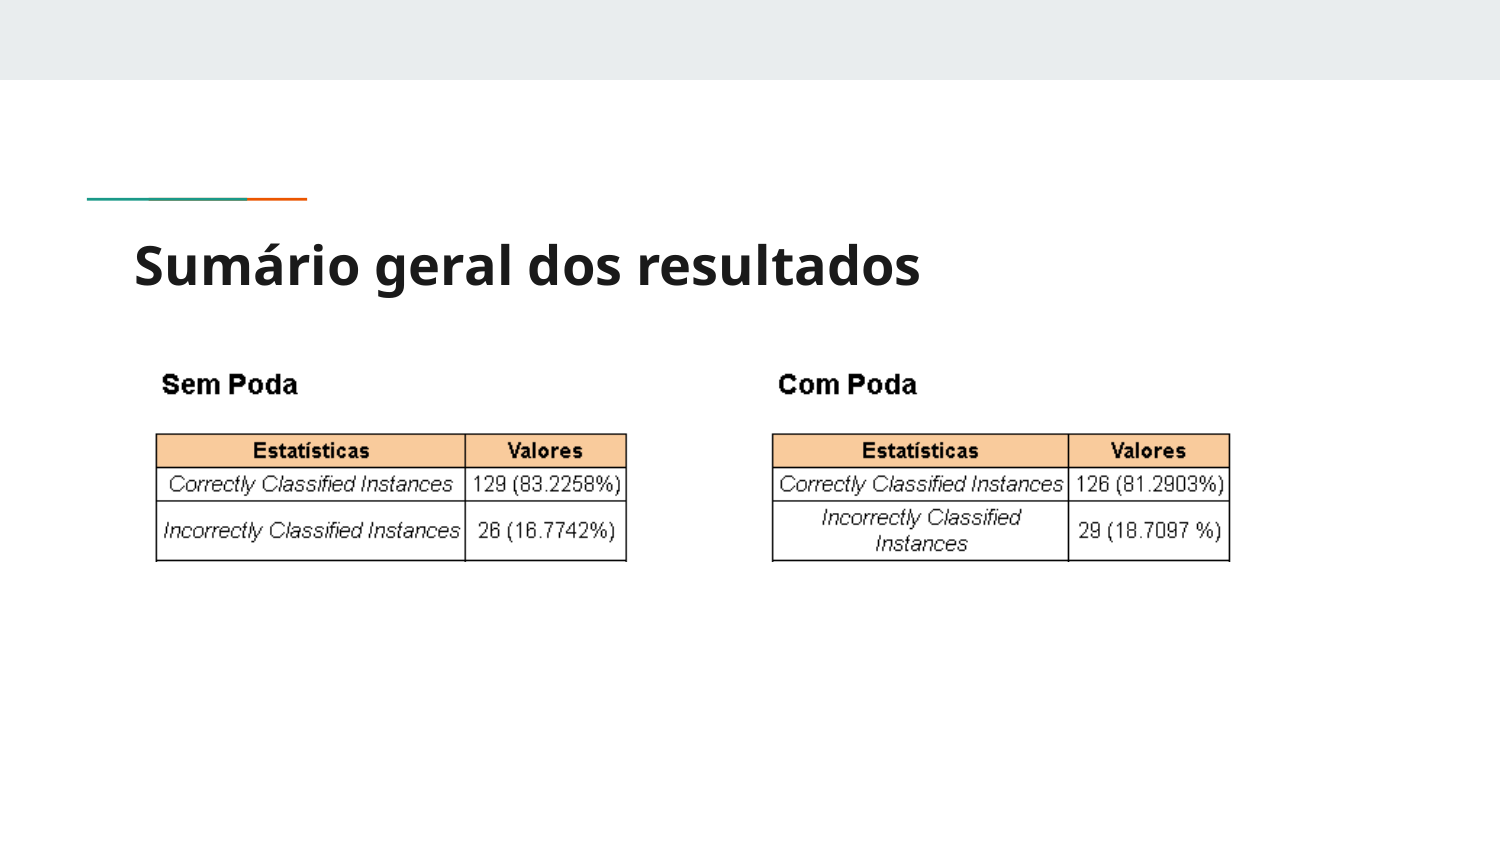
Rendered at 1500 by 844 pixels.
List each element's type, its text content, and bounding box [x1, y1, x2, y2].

title Sumário geral dos resultados [119, 216, 1381, 305]
picture [136, 360, 1242, 562]
